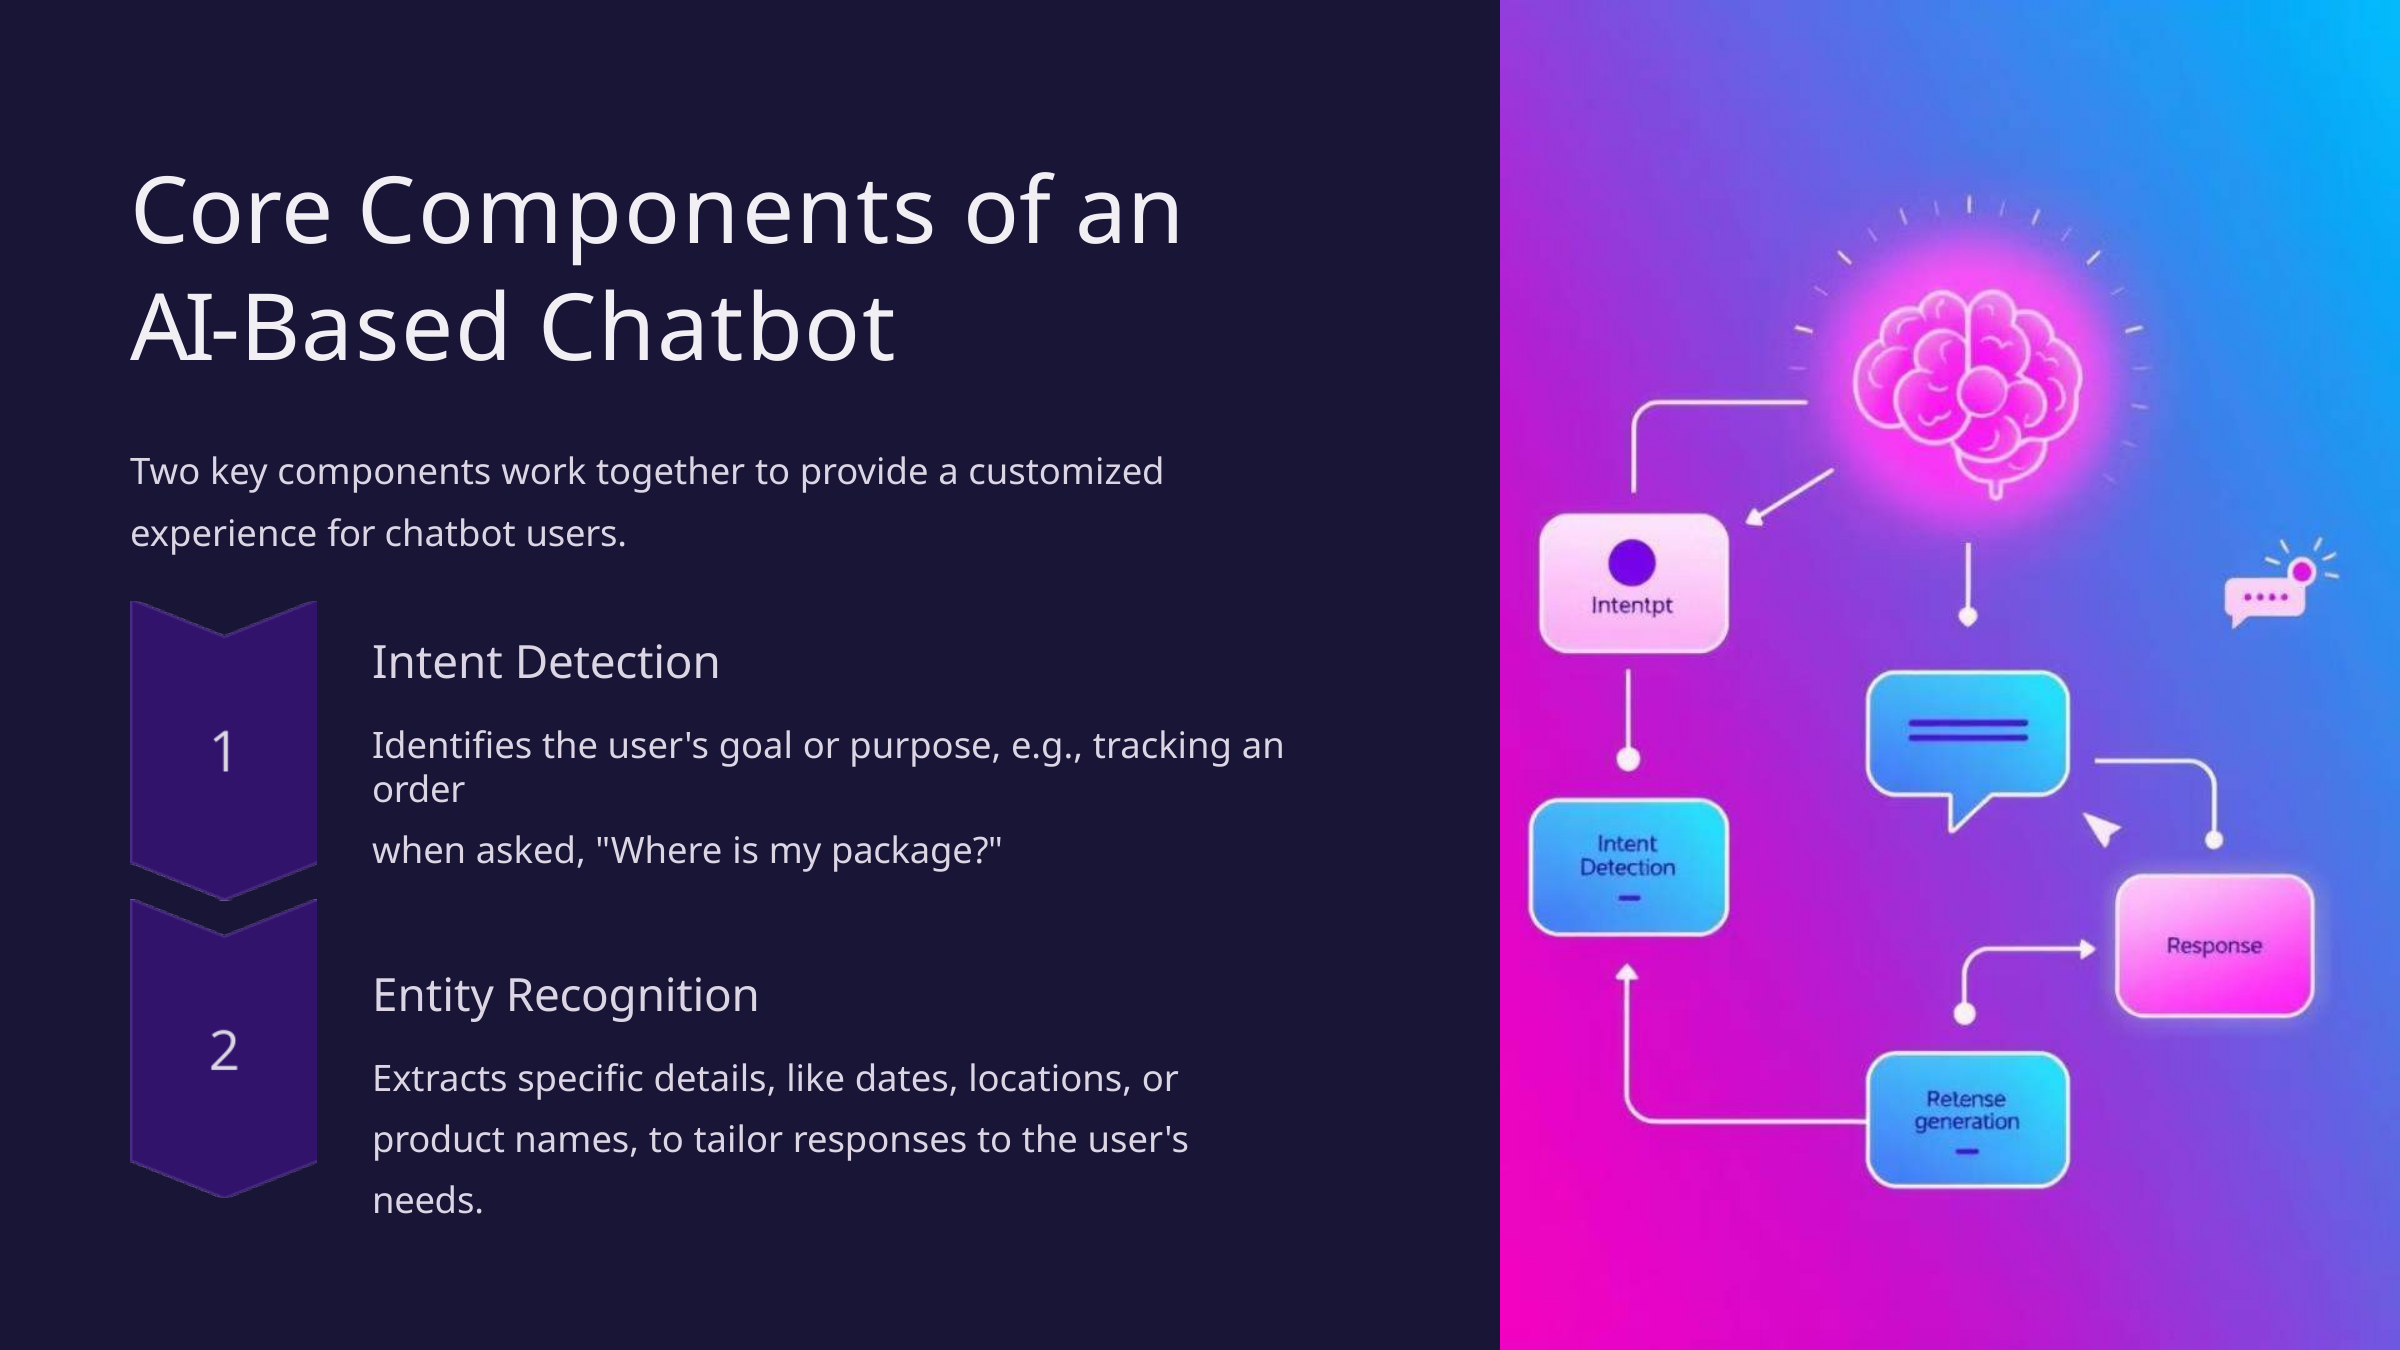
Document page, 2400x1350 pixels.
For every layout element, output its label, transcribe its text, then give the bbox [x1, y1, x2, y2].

picture [1499, 0, 2400, 1350]
picture [129, 601, 317, 1198]
title Core Components of an AI-Based Chatbot [128, 145, 1239, 380]
text_box Two key components work together to provide a customized experience for chatbot users. Intent Detection Identifies the user's goal or purpose, e.g., tracking an order when asked, "Where is my package?" Entity Recognition Extracts specific details, like dates, locations, or product names, to tailor responses to the user's needs. [128, 428, 1331, 1222]
